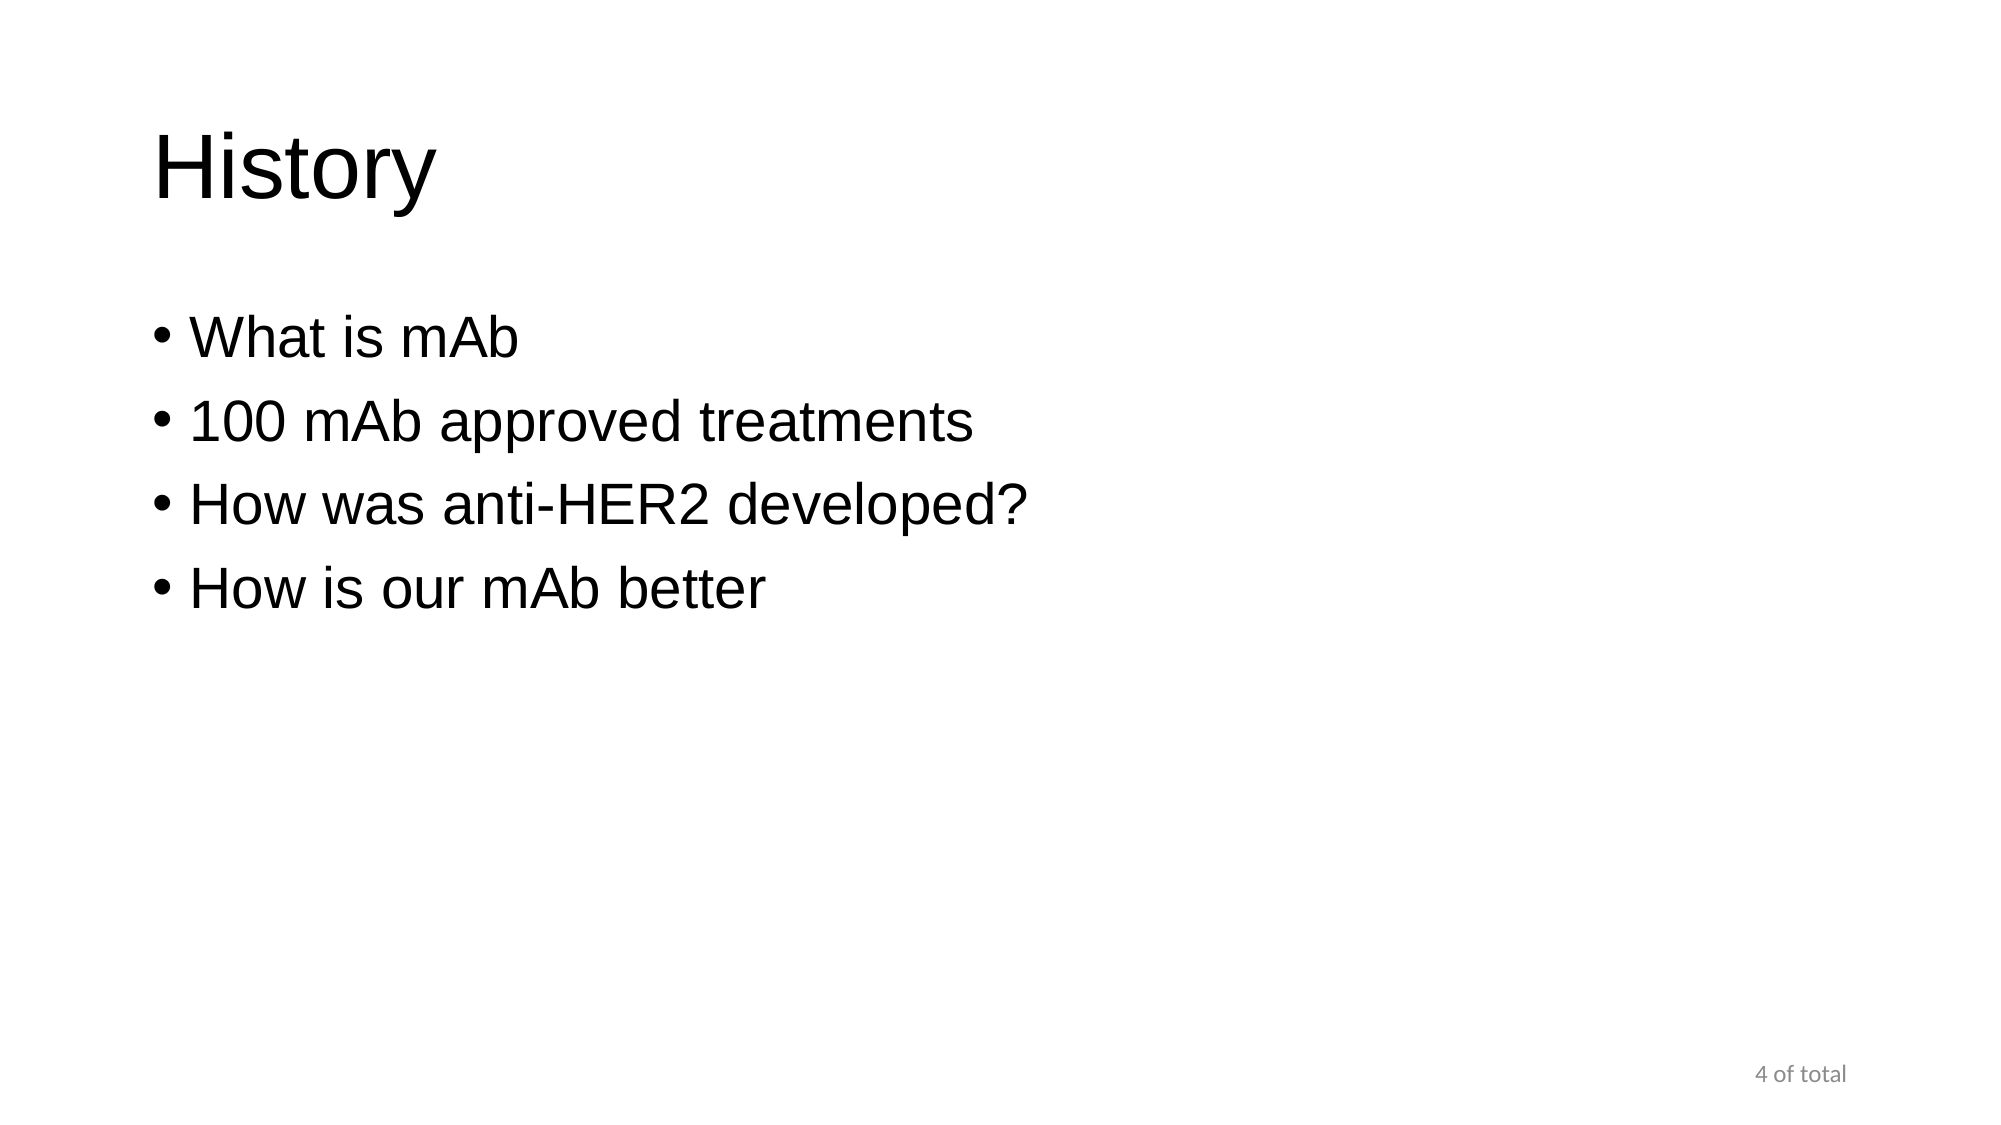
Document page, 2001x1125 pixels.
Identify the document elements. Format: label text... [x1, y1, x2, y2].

list What is mAb 100 mAb approved treatments How was anti-HER2 developed? How is our mAb better [137, 299, 1863, 1014]
slide_number 4 of total [1412, 1042, 1863, 1103]
title History [137, 59, 1863, 278]
